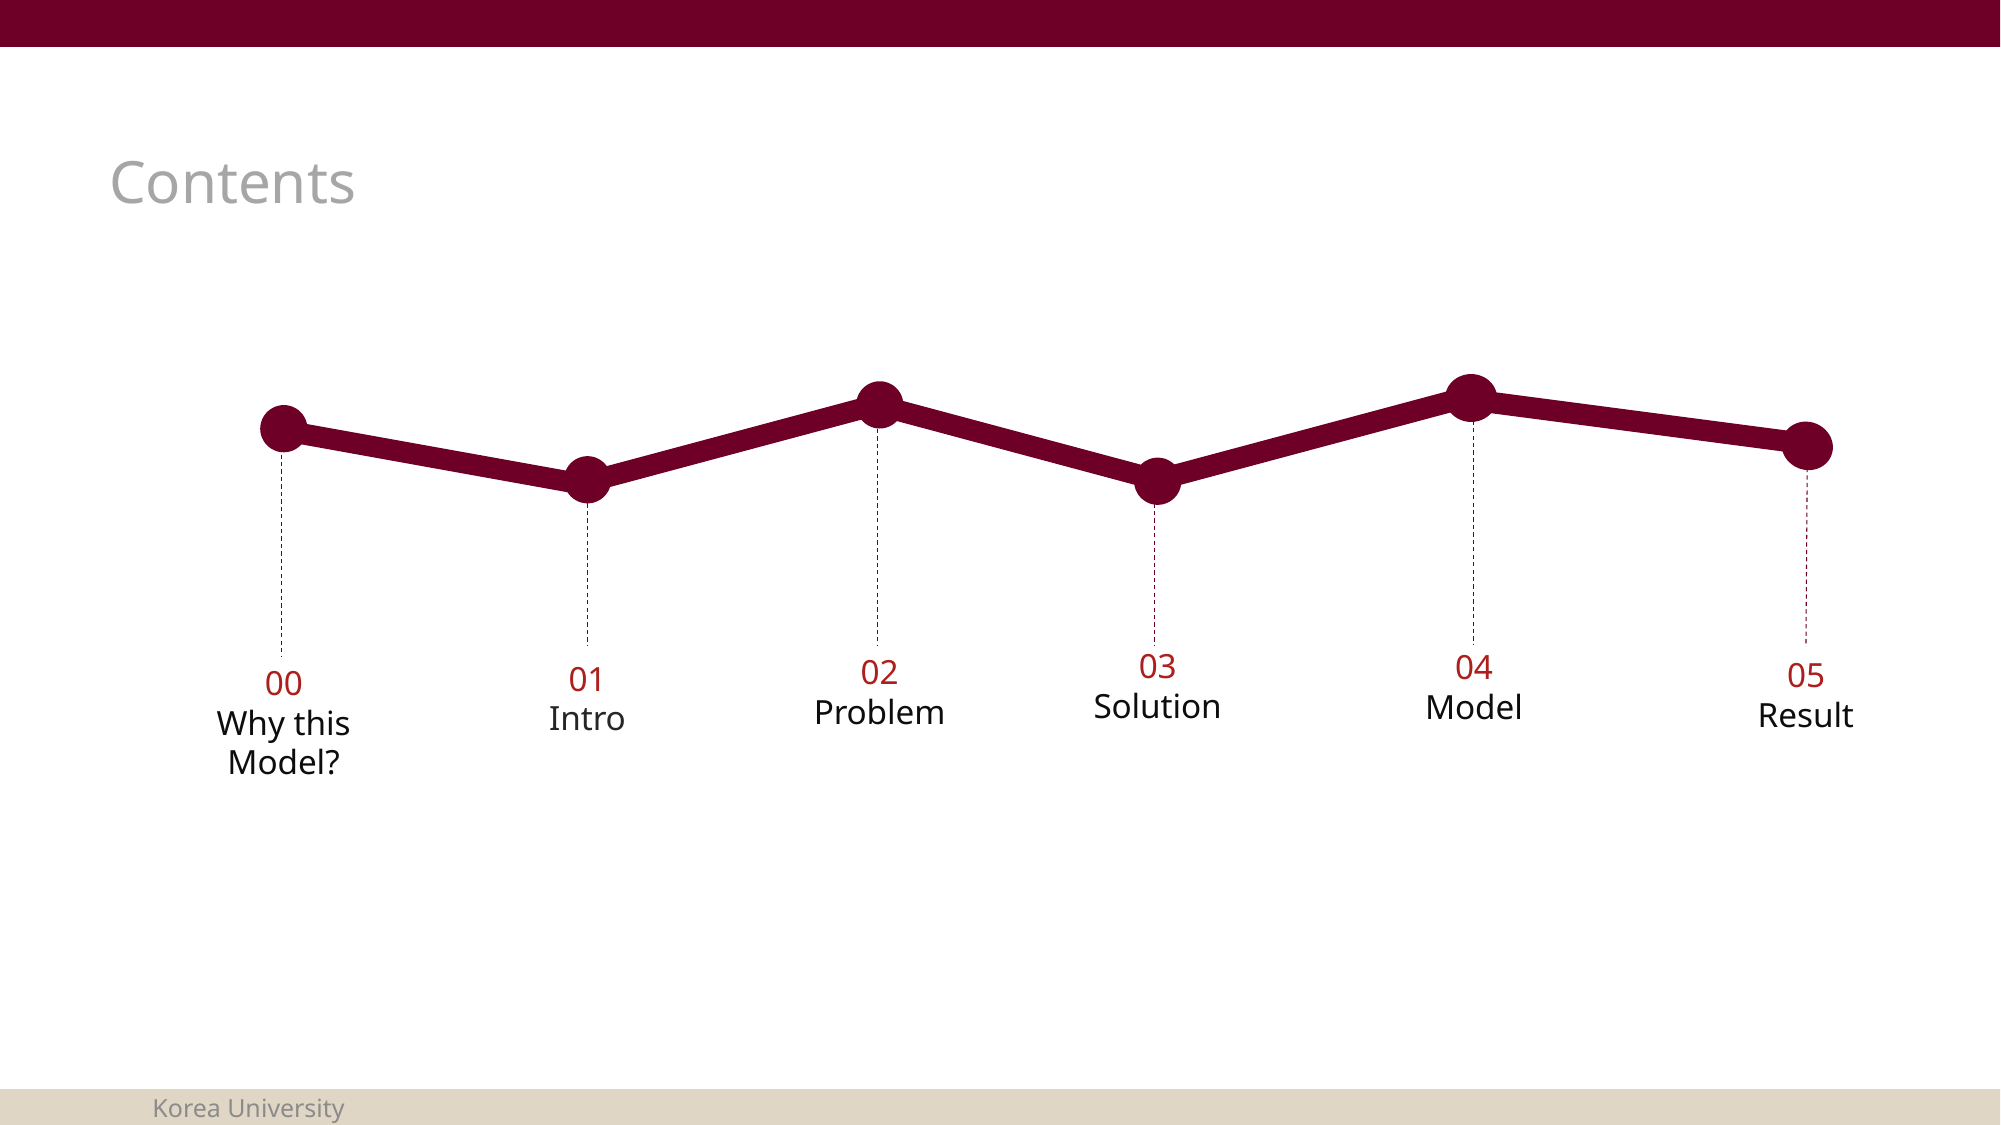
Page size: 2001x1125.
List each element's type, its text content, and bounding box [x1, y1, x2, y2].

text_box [585, 381, 904, 454]
text_box 05 Result [1676, 646, 1936, 742]
text_box 00 Why this Model? [153, 654, 414, 789]
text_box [563, 456, 612, 504]
text_box 03 Solution [998, 637, 1318, 733]
text_box [308, 423, 563, 493]
text_box 01 Intro [457, 650, 718, 745]
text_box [871, 432, 1182, 505]
text_box 04 Model [1344, 638, 1604, 734]
title Contents [94, 123, 1820, 246]
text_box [260, 405, 308, 453]
text_box 02 Problem [749, 643, 1010, 739]
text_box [1149, 373, 1498, 450]
slide_number Korea University [137, 1085, 588, 1125]
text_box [1491, 364, 1840, 440]
